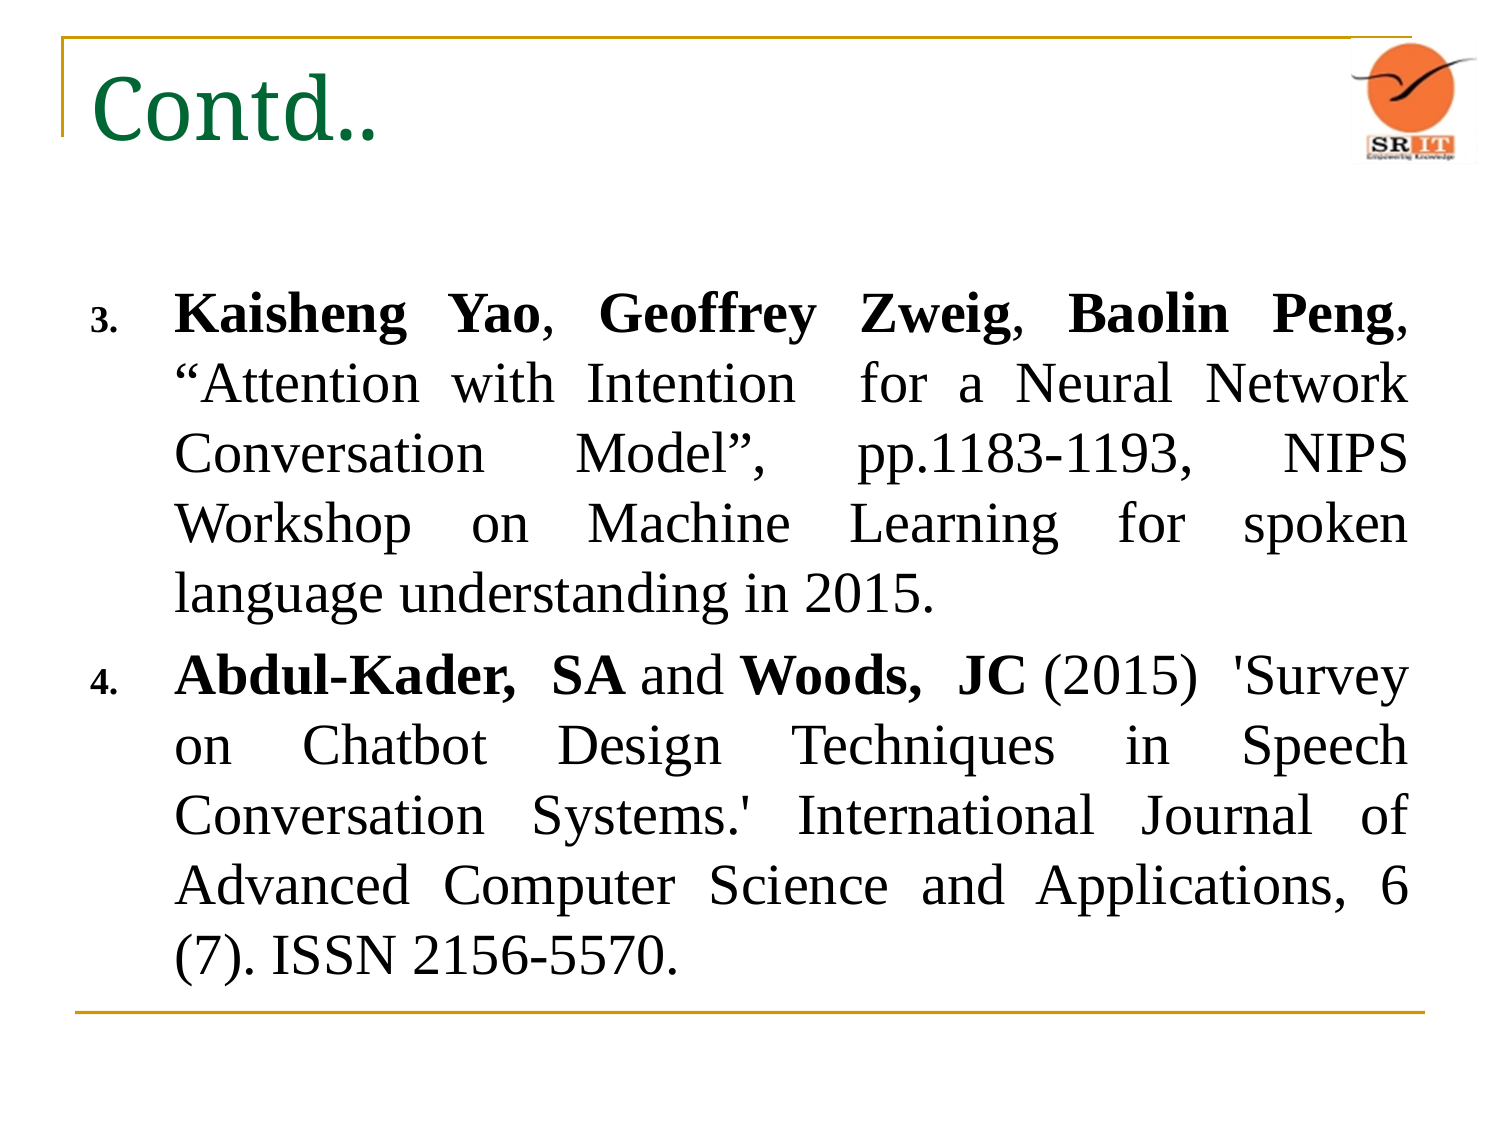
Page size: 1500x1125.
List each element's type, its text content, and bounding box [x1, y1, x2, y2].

title Contd.. [74, 45, 1426, 233]
list Kaisheng Yao, Geoffrey Zweig, Baolin Peng, “Attention with Intention for a Neural Network Conversation Model”, pp.1183-1193, NIPS Workshop on Machine Learning for spoken language understanding in 2015. Abdul-Kader, SA and Woods, JC (2015) 'Survey on Chatbot Design Techniques in Speech Conversation Systems.' International Journal of Advanced Computer Science and Applications, 6 (7). ISSN 2156-5570. [74, 266, 1426, 1011]
picture [1350, 37, 1478, 165]
